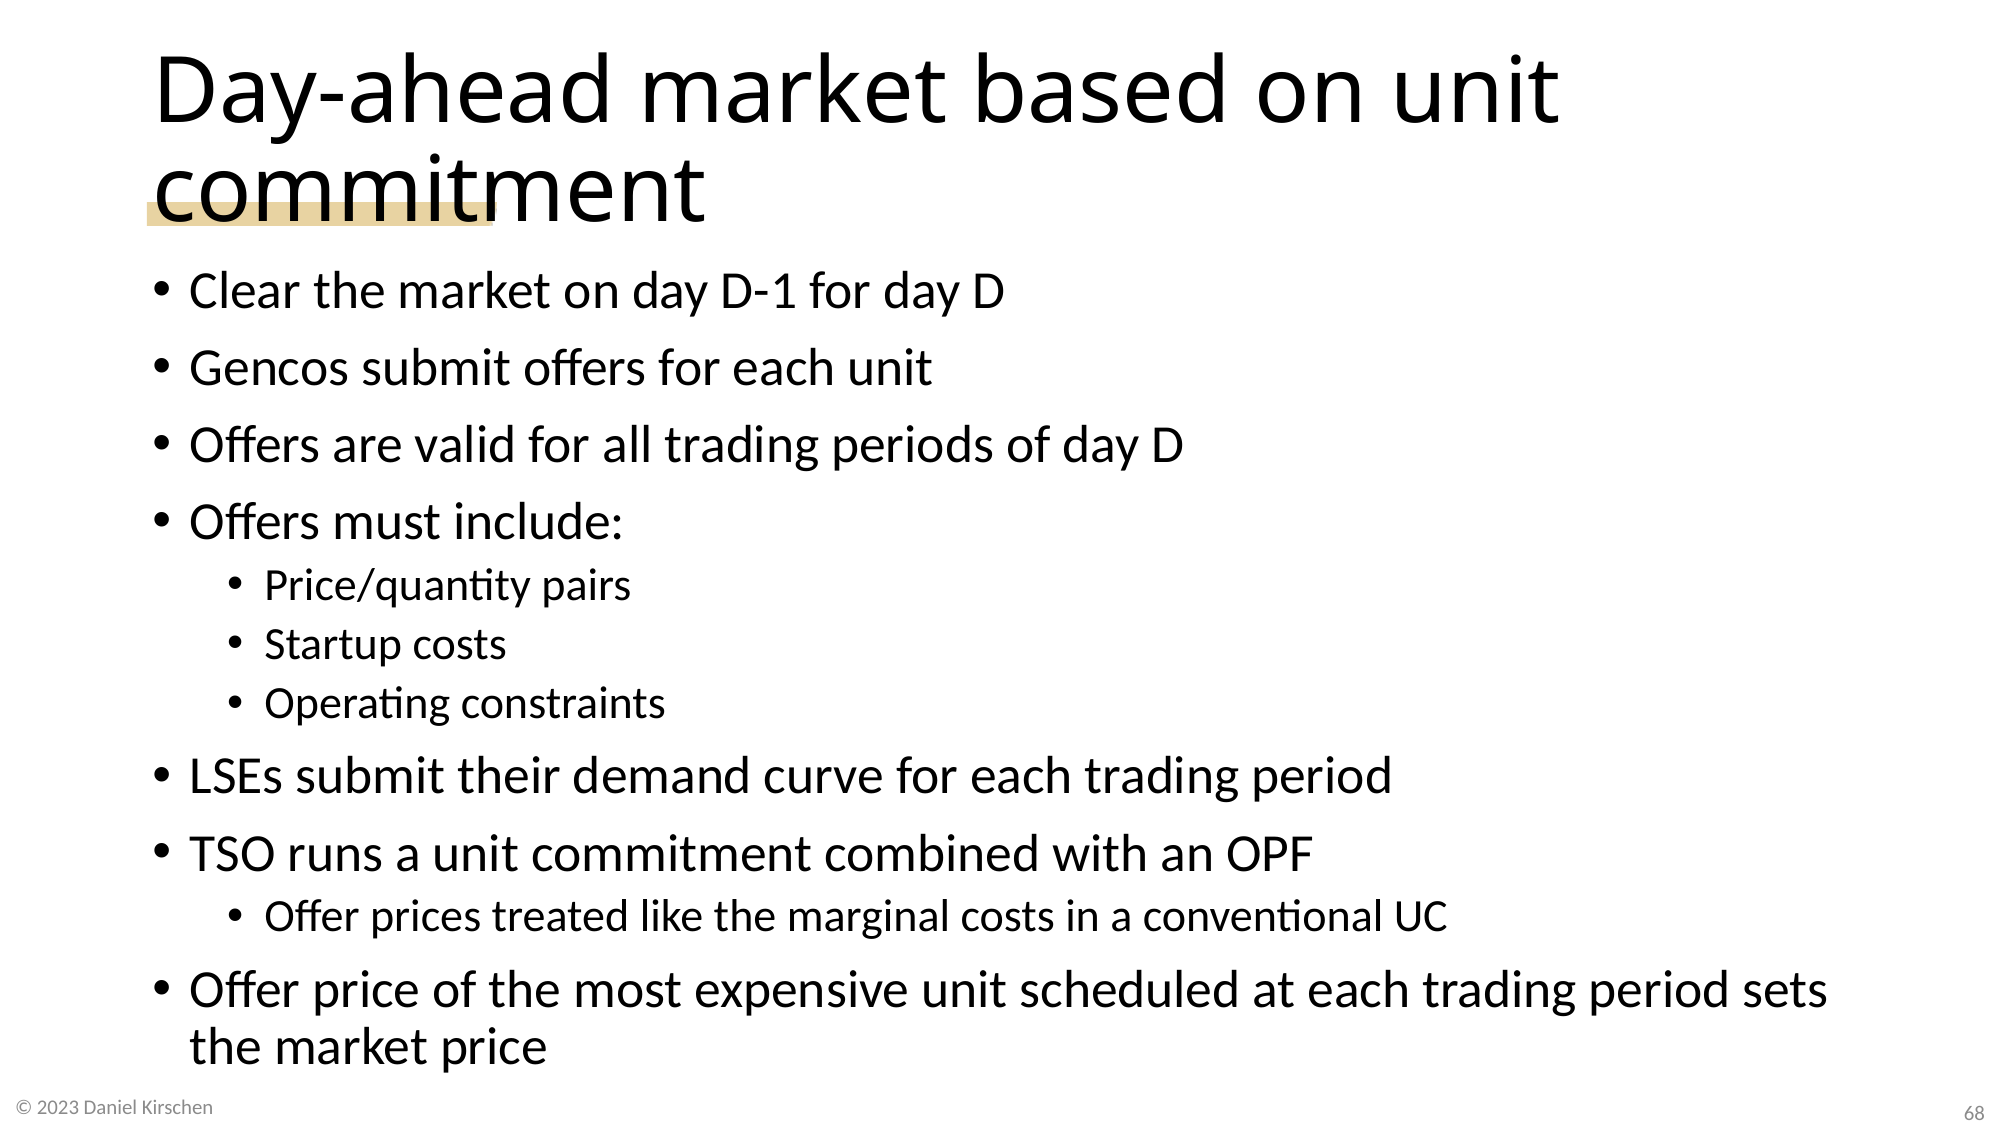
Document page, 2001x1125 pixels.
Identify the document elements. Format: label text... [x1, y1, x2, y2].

title Day-ahead market based on unit commitment [137, 59, 1863, 226]
list Clear the market on day D-1 for day D Gencos submit offers for each unit Offers are valid for all trading periods of day D Offers must include: Price/quantity pairs Startup costs Operating constraints LSEs submit their demand curve for each trading period TSO runs a unit commitment combined with an OPF Offer prices treated like the marginal costs in a conventional UC Offer price of the most expensive unit scheduled at each trading period sets the market price [137, 255, 1863, 1089]
slide_number © 2023 Daniel Kirschen [0, 1080, 517, 1125]
slide_number 68 [1550, 1088, 2000, 1125]
